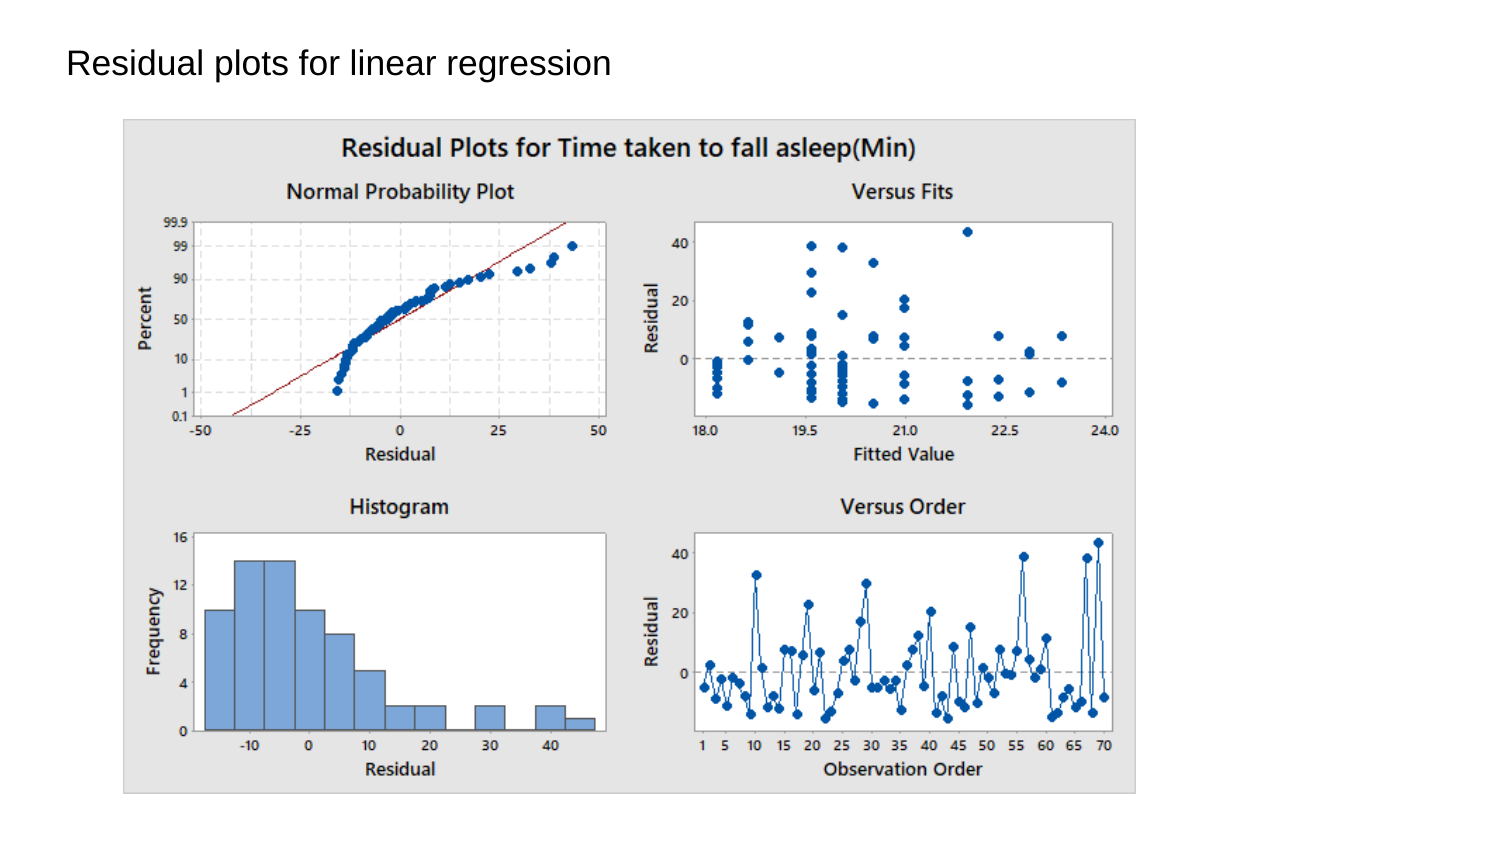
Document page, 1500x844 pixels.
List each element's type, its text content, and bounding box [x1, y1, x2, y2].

picture [123, 118, 1136, 794]
title Residual plots for linear regression [51, 25, 1449, 120]
